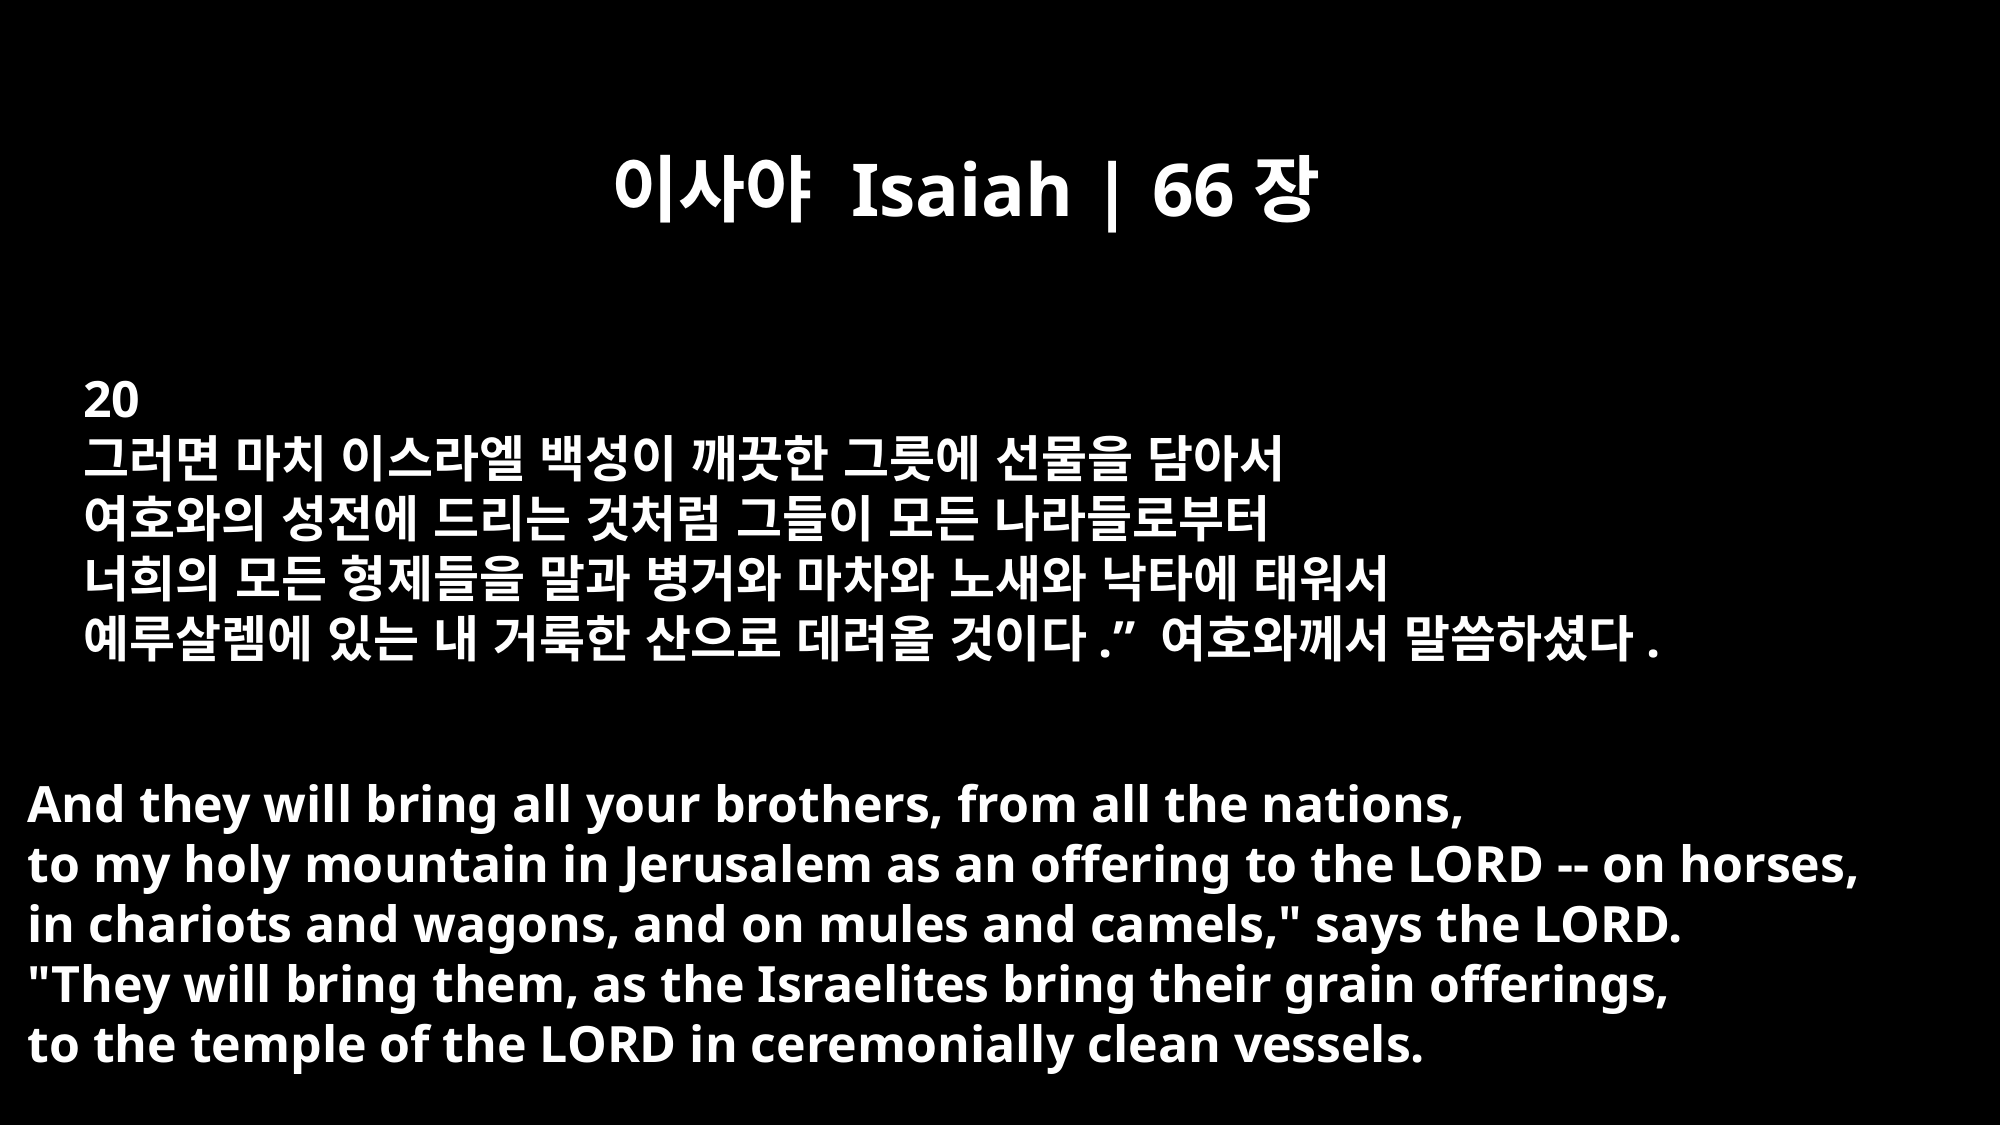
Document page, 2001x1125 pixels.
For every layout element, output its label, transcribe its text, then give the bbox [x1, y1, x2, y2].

text_box And they will bring all your brothers, from all the nations, to my holy mountain in Jerusalem as an offering to the LORD -- on horses, in chariots and wagons, and on mules and camels," says the LORD. "They will bring them, as the Israelites bring their grain offerings, to the temple of the LORD in ceremonially clean vessels. [12, 764, 1875, 1080]
text_box 이사야 Isaiah | 66장 [596, 136, 1336, 239]
text_box 20 그러면 마치 이스라엘 백성이 깨끗한 그릇에 선물을 담아서 여호와의 성전에 드리는 것처럼 그들이 모든 나라들로부터 너희의 모든 형제들을 말과 병거와 마차와 노새와 낙타에 태워서 예루살렘에 있는 내 거룩한 산으로 데려올 것이다.” 여호와께서 말씀하셨다. [68, 359, 1676, 675]
